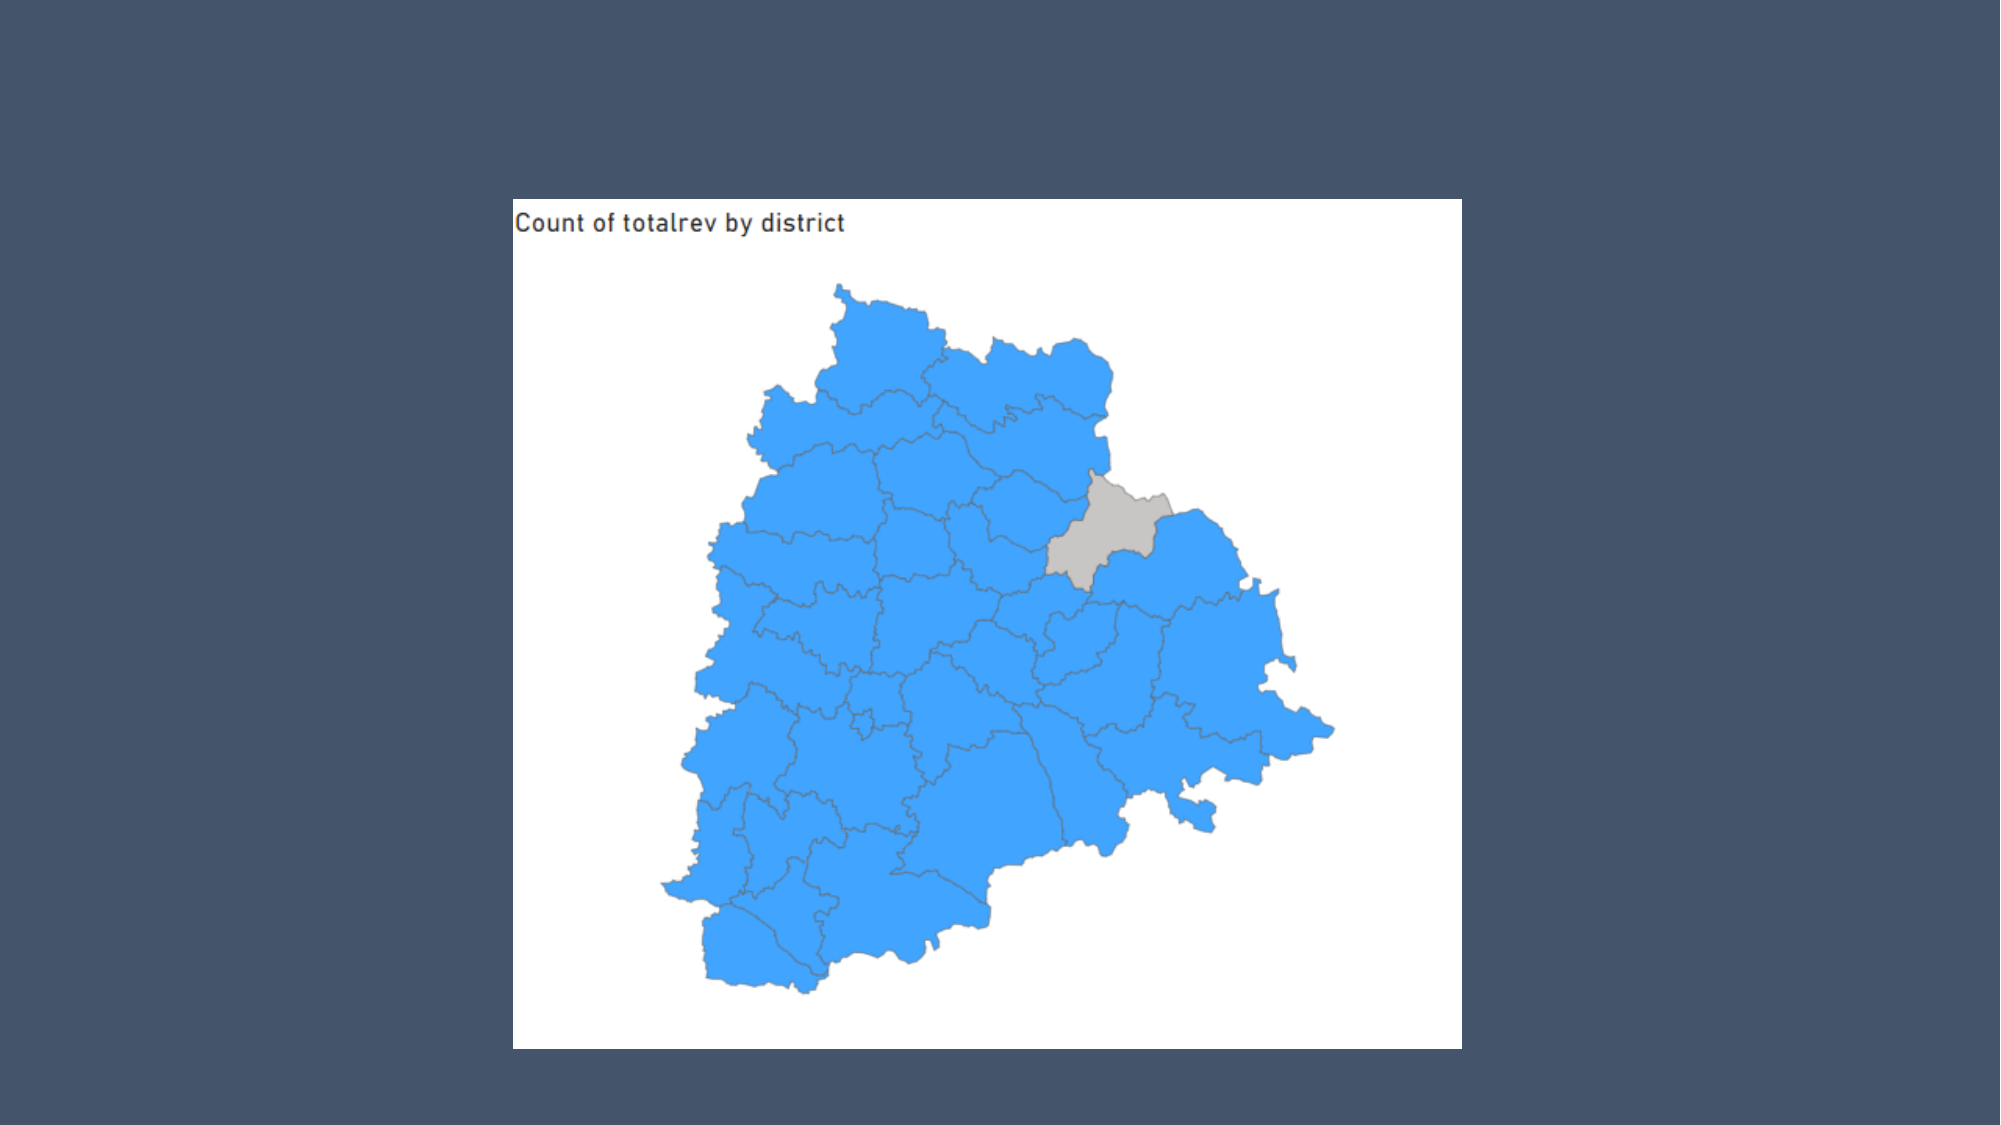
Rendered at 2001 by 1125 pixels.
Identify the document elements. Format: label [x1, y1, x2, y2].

picture [512, 199, 1462, 1049]
